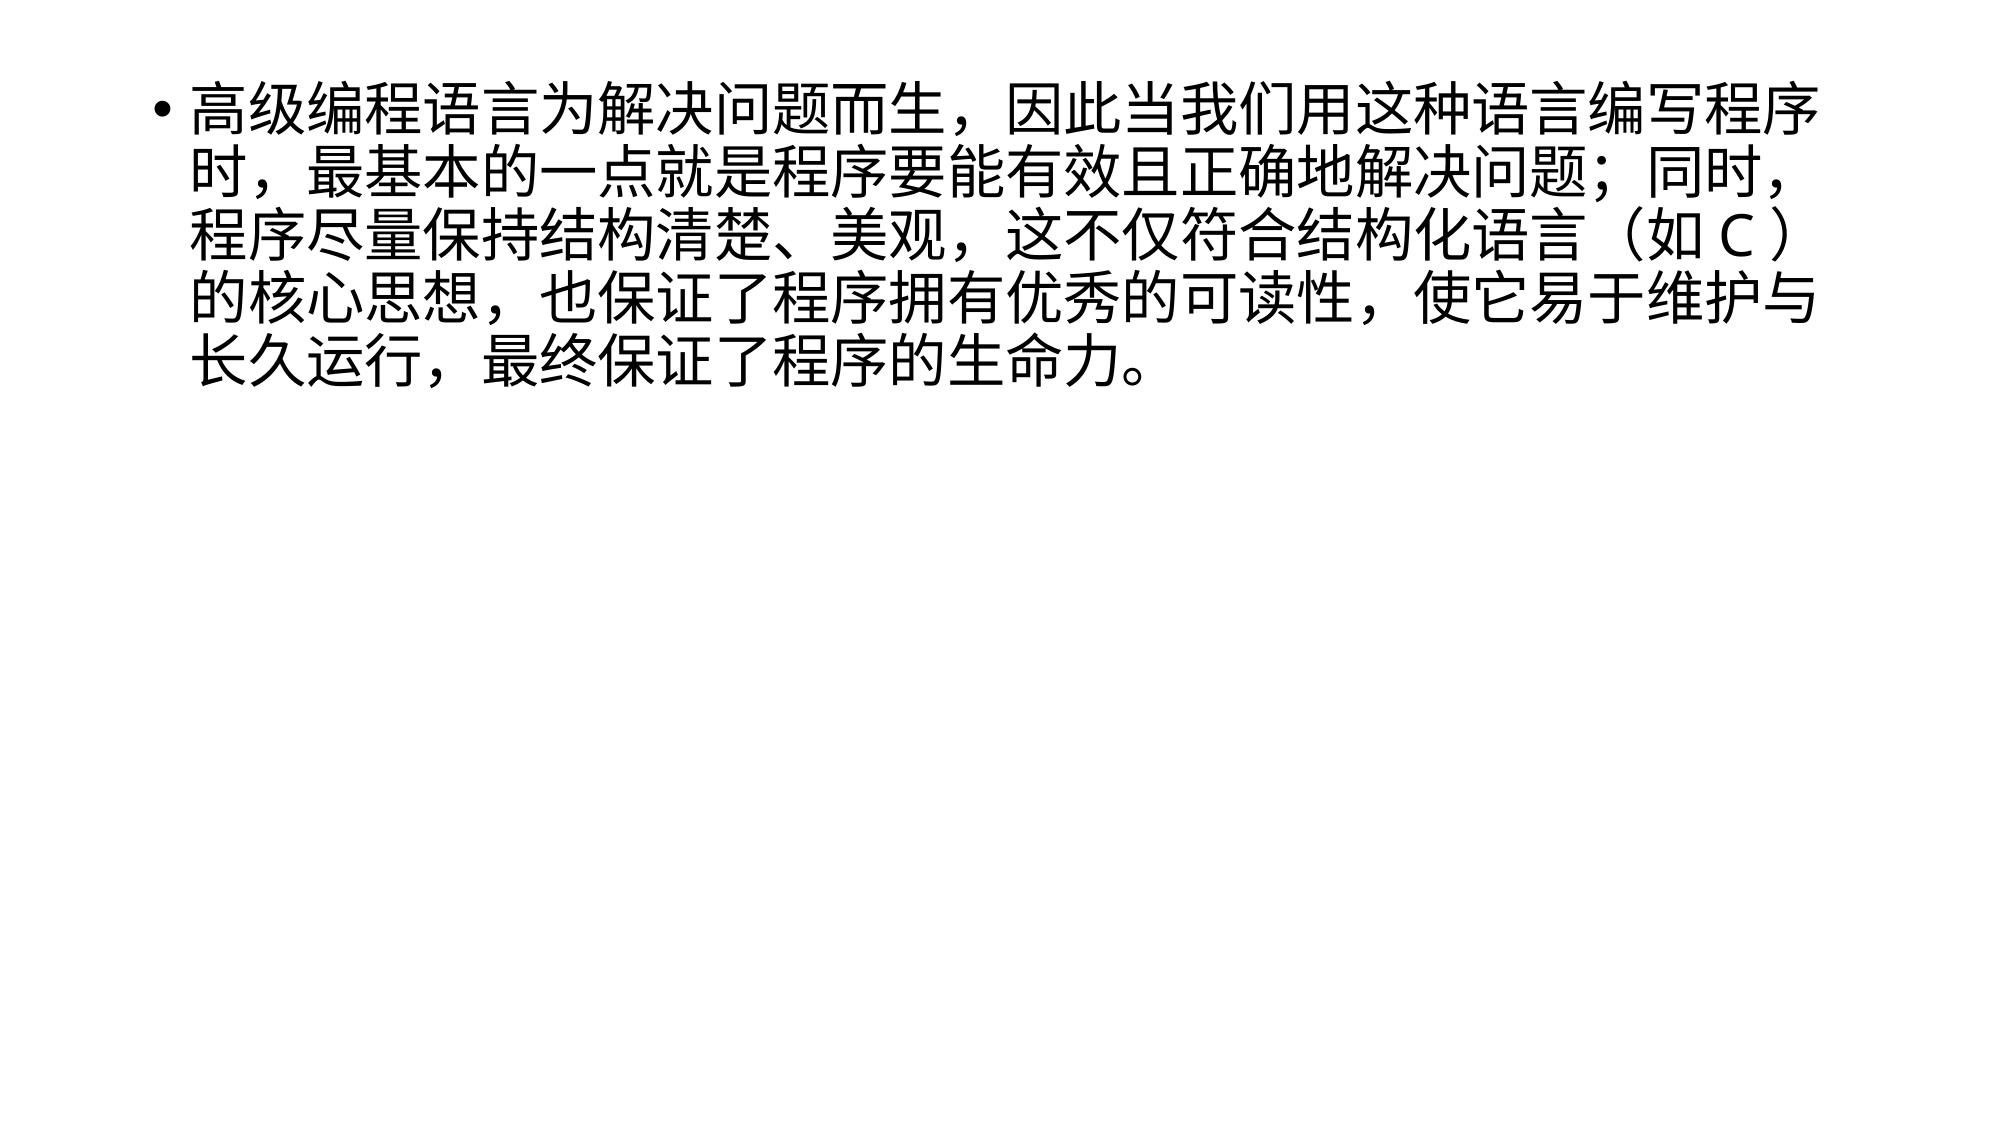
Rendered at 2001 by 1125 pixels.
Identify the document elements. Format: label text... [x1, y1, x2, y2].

list 高级编程语言为解决问题而生，因此当我们用这种语言编写程序时，最基本的一点就是程序要能有效且正确地解决问题；同时，程序尽量保持结构清楚、美观，这不仅符合结构化语言（如C）的核心思想，也保证了程序拥有优秀的可读性，使它易于维护与长久运行，最终保证了程序的生命力。 [137, 72, 1863, 1014]
